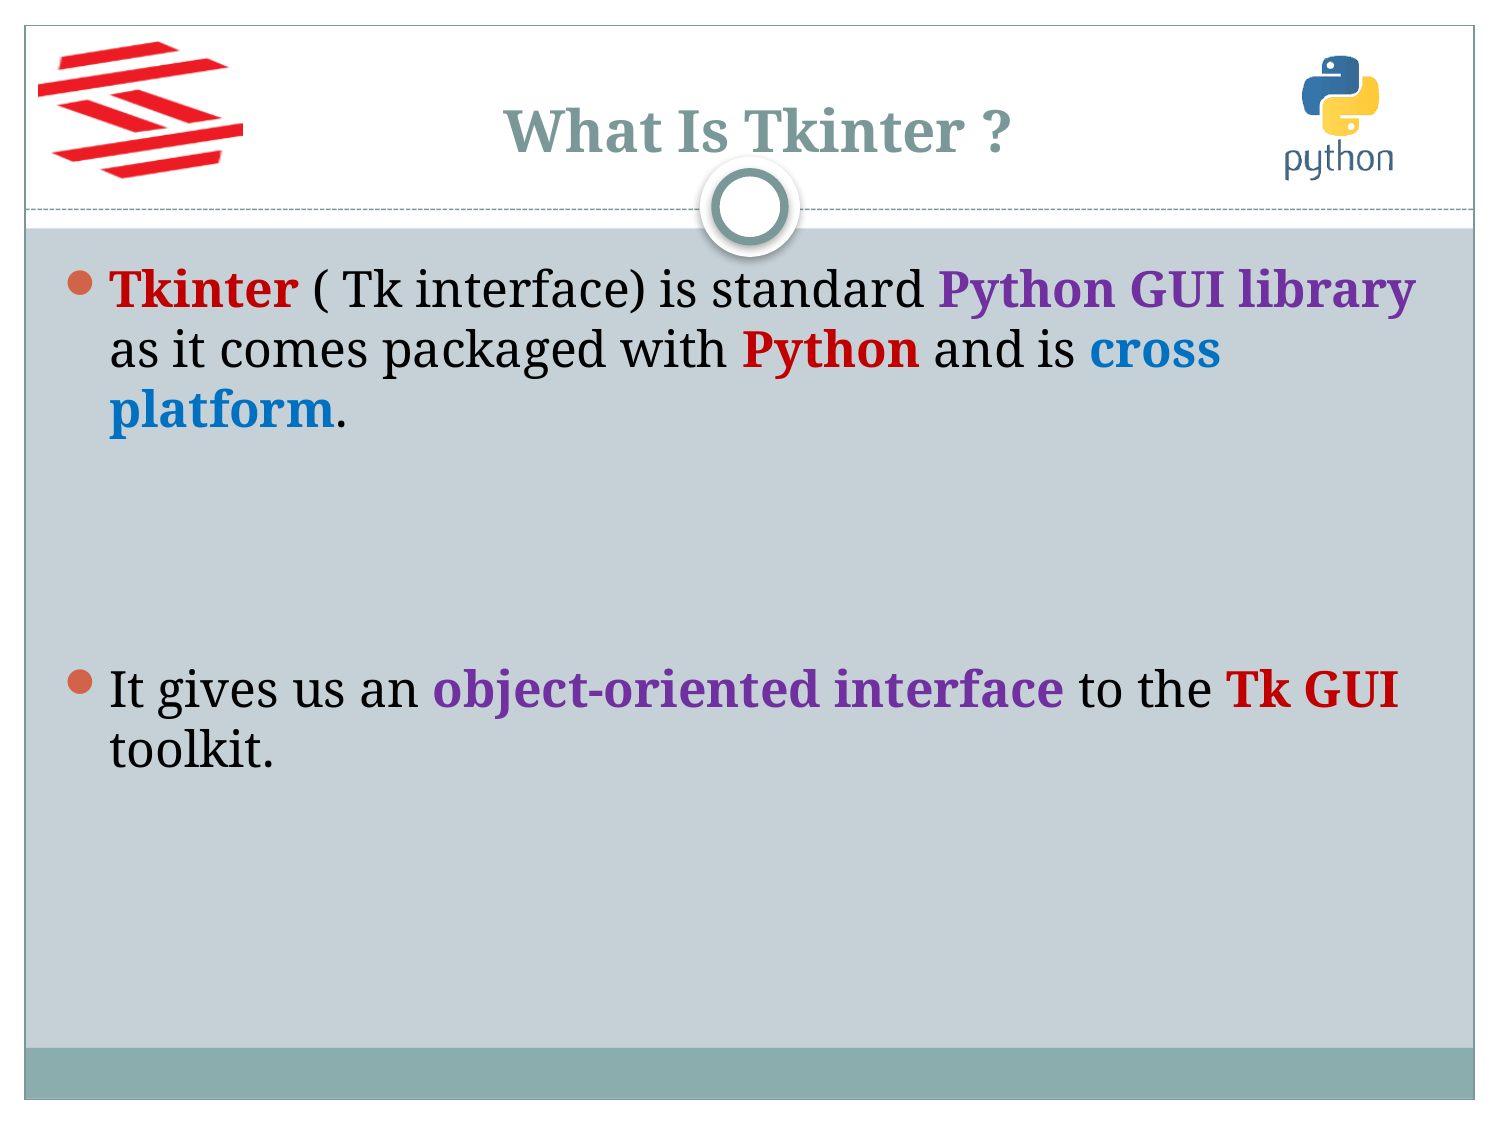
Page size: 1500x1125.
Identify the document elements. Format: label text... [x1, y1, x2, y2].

picture [37, 40, 243, 185]
title What Is Tkinter ? [248, 46, 1459, 172]
picture [1206, 53, 1471, 186]
list Tkinter ( Tk interface) is standard Python GUI library as it comes packaged with Python and is cross platform. It gives us an object-oriented interface to the Tk GUI toolkit. [49, 250, 1445, 1047]
